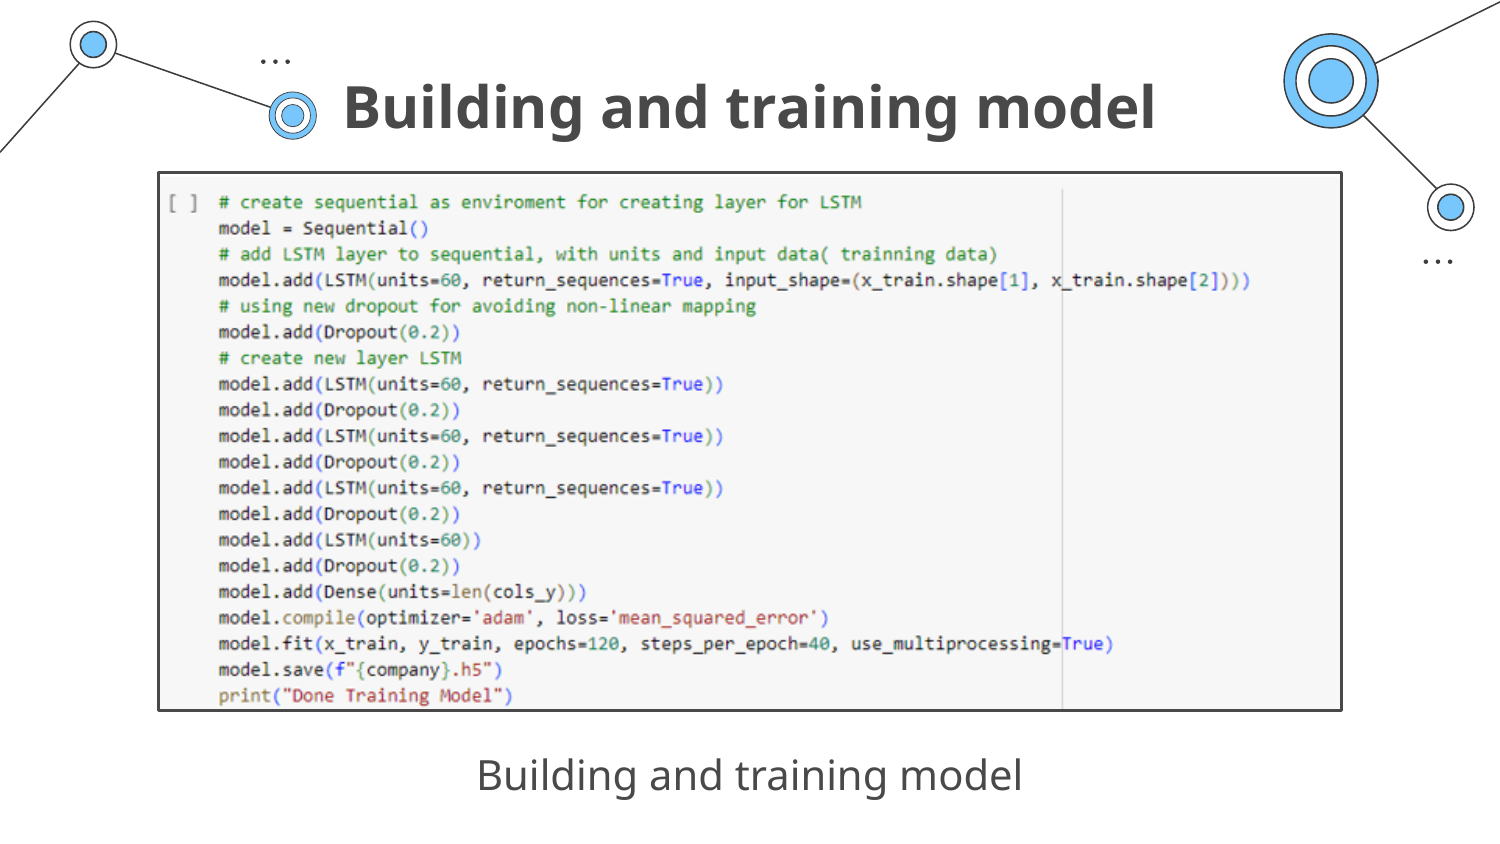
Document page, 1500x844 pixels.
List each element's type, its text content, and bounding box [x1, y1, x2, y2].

title Building and training model [299, 733, 1201, 828]
title Building and training model [299, 55, 1201, 150]
picture [159, 174, 1341, 709]
